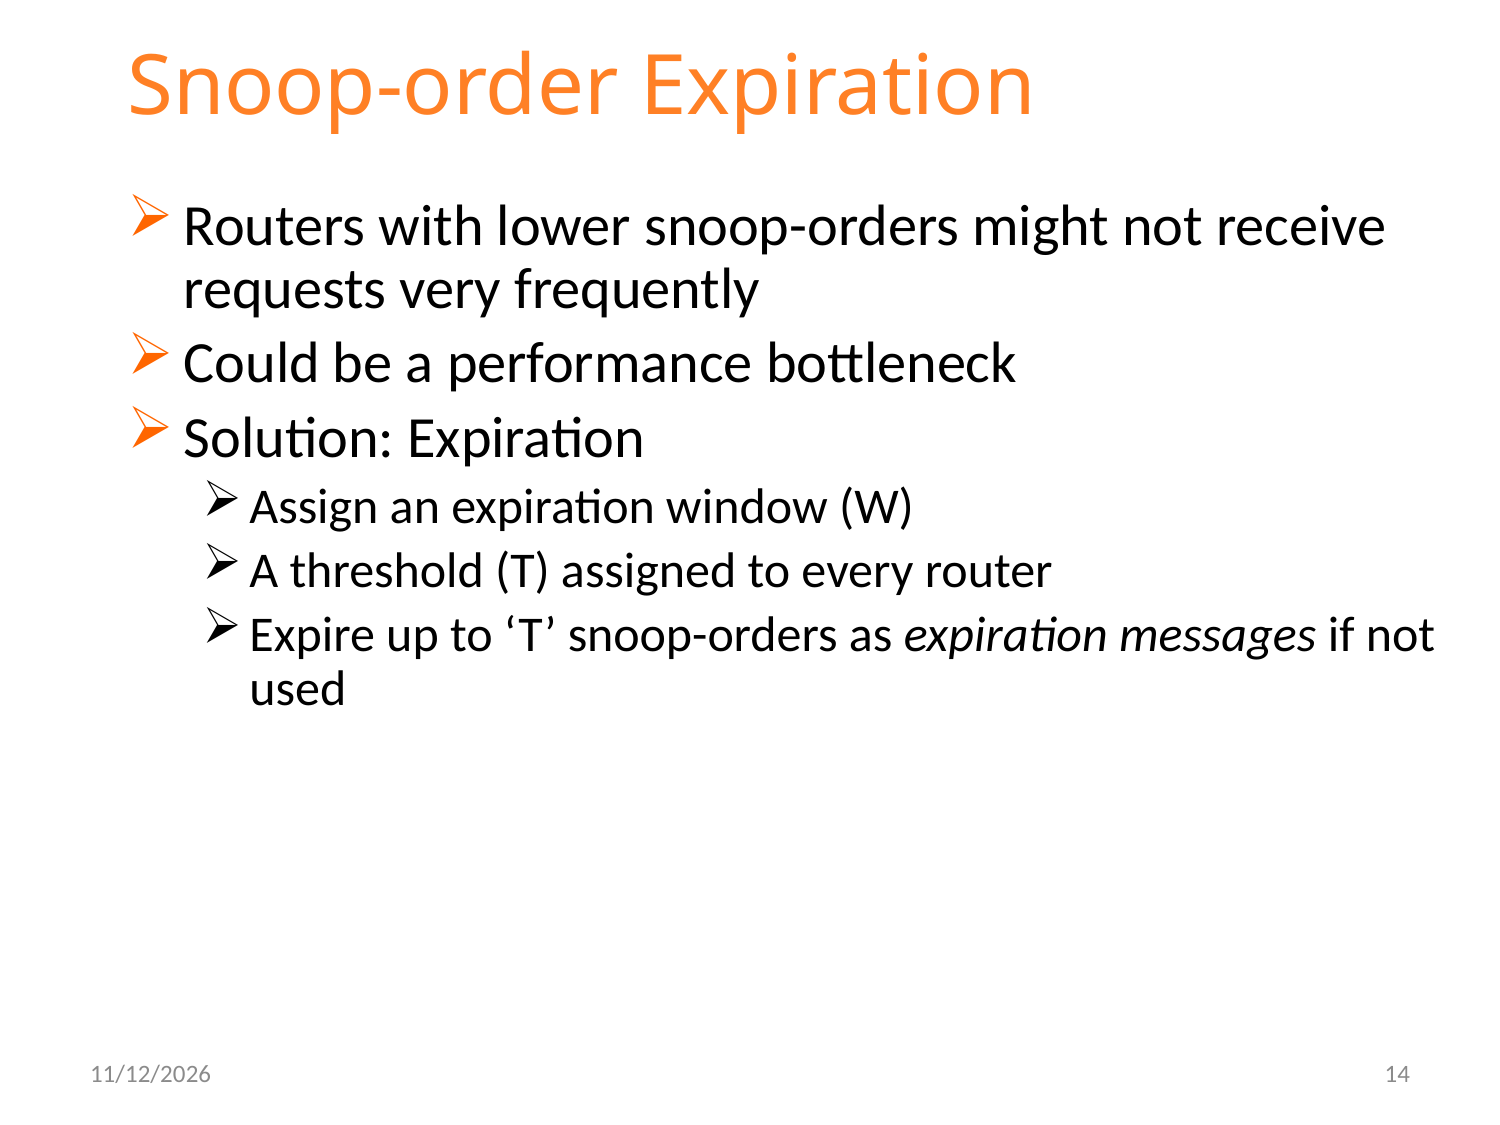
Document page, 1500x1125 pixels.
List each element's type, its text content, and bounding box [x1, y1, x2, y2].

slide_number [75, 1042, 425, 1103]
title Snoop-order Expiration [112, 0, 1463, 176]
slide_number 14 [1074, 1042, 1425, 1103]
list Routers with lower snoop-orders might not receive requests very frequently Could be a performance bottleneck Solution: Expiration Assign an expiration window (W) A threshold (T) assigned to every router Expire up to ‘T’ snoop-orders as expiration messages if not used [112, 187, 1463, 976]
